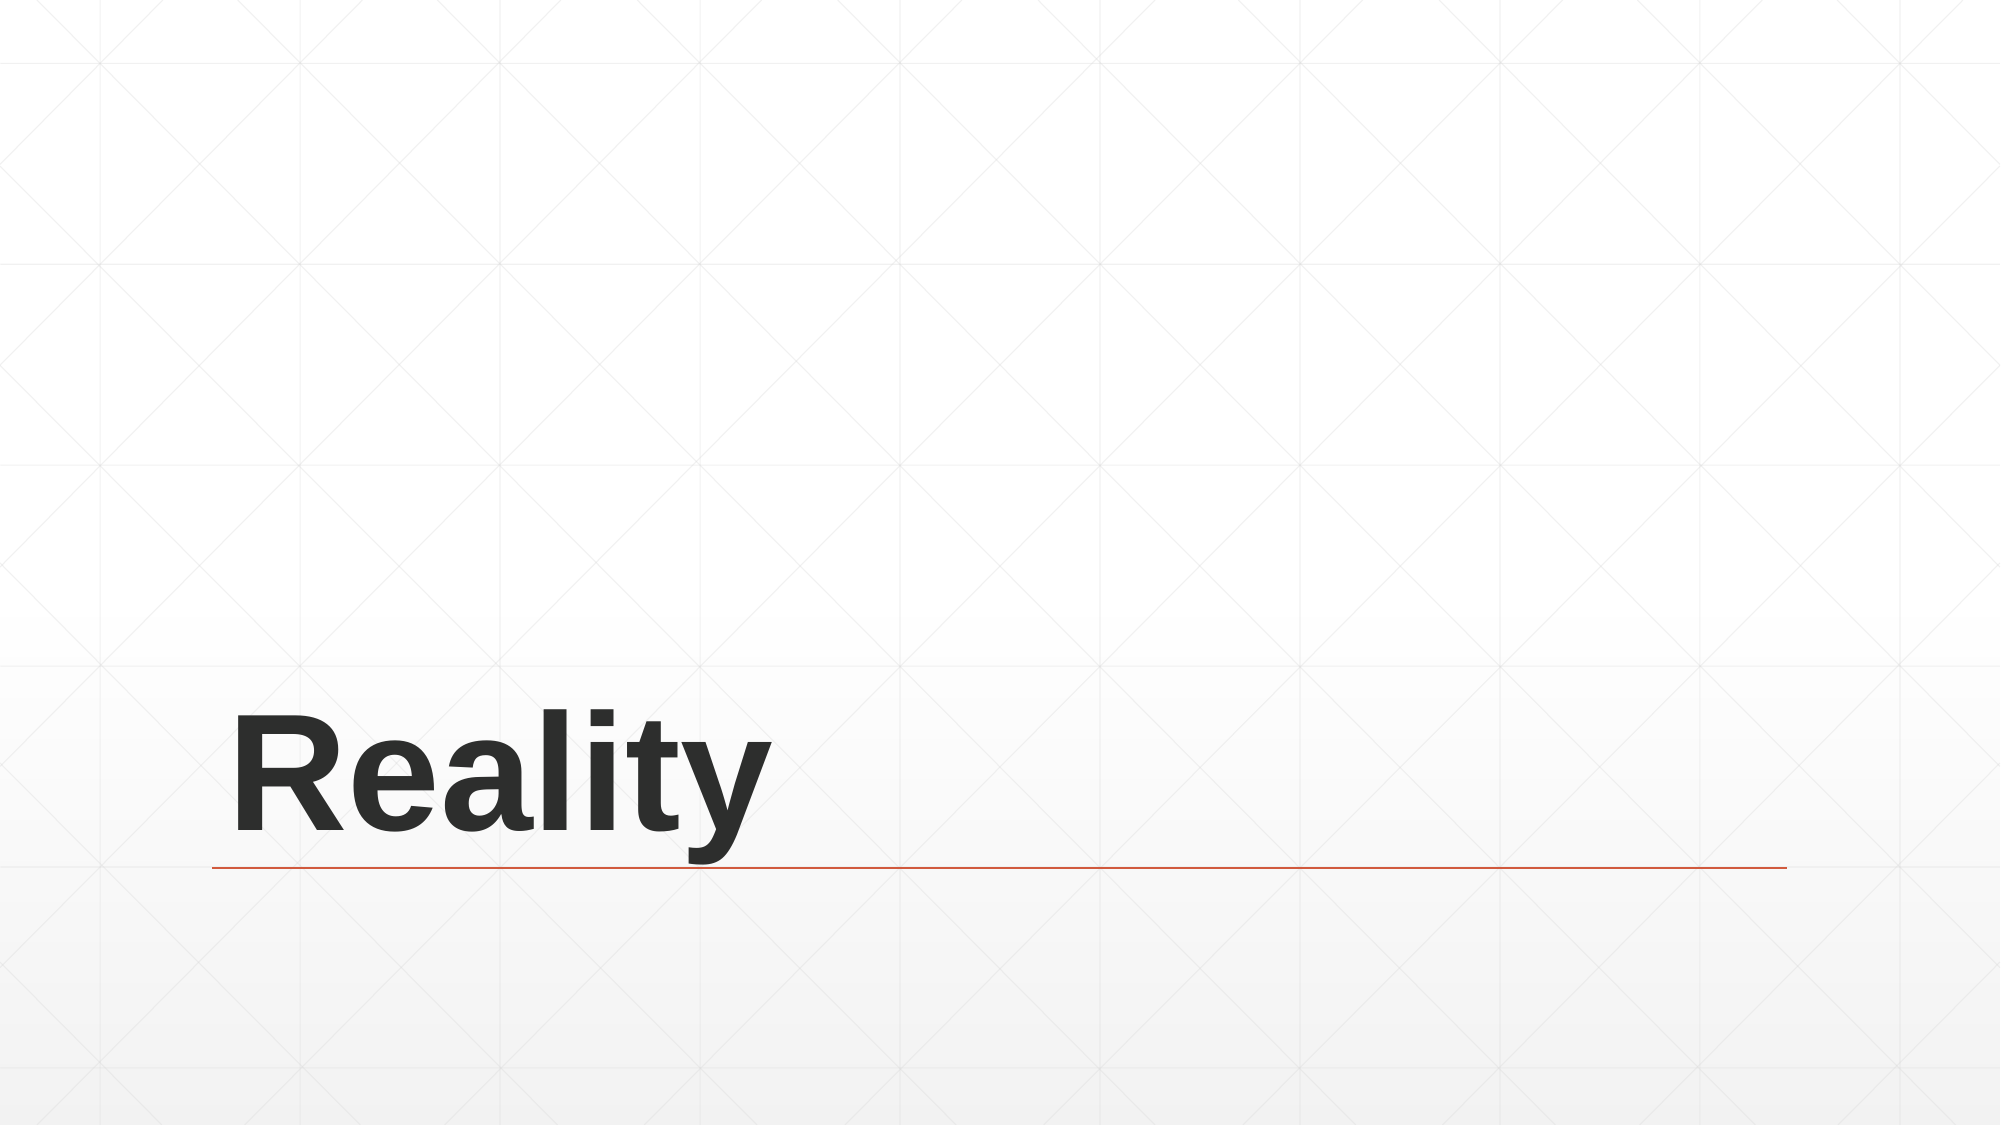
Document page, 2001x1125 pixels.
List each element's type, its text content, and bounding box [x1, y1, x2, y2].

title Reality [212, 313, 1788, 869]
